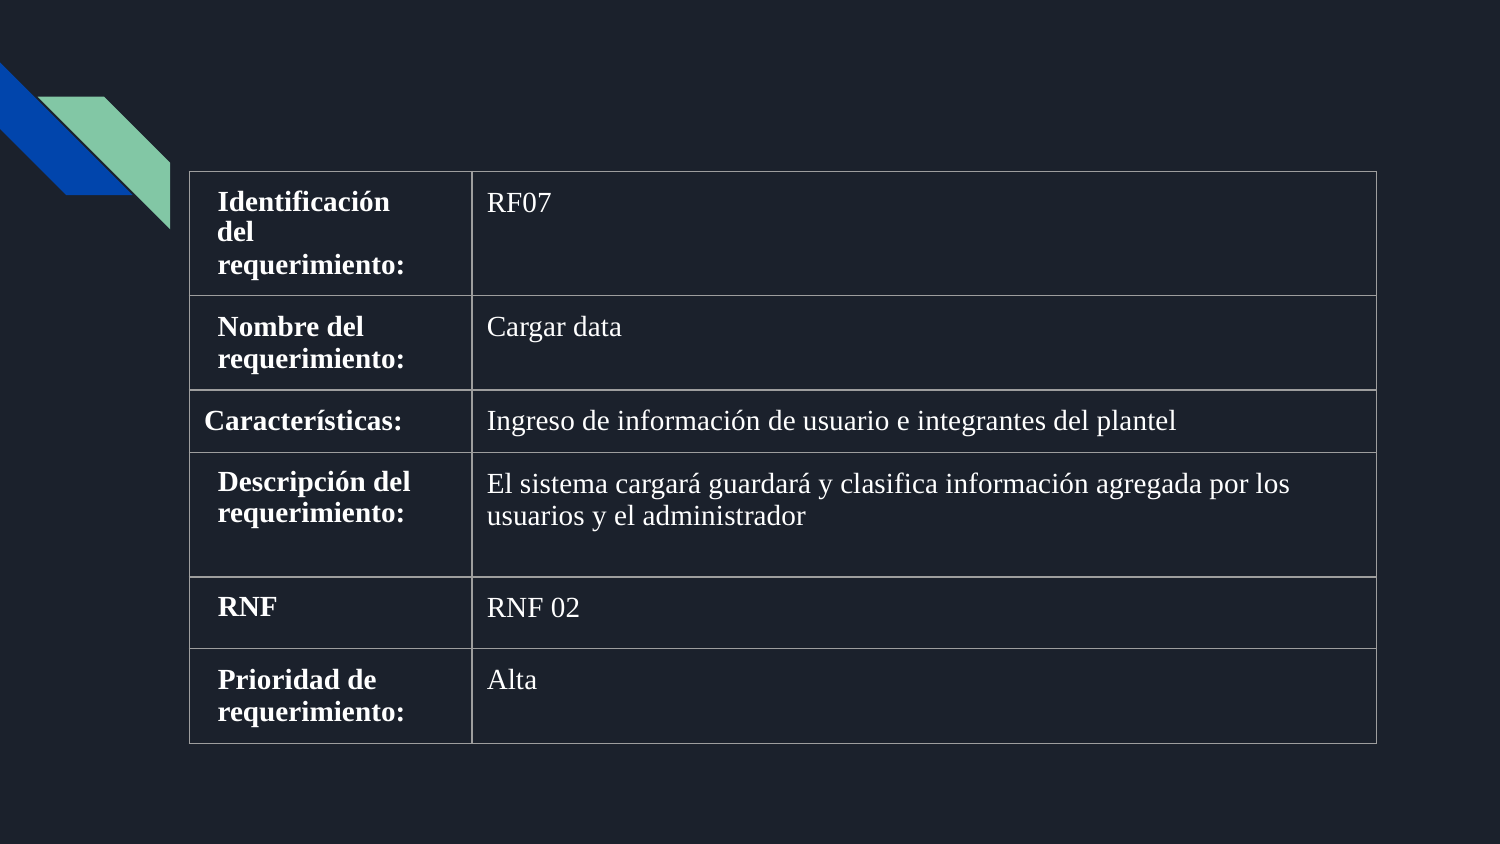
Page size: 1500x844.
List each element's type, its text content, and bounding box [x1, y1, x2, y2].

table_header Identificación del requerimiento: [190, 172, 471, 295]
table_cell Características: [190, 391, 471, 452]
table_cell RNF 02 [473, 578, 1376, 648]
table_cell Ingreso de información de usuario e integrantes del plantel [473, 391, 1376, 452]
table_cell Nombre del requerimiento: [190, 296, 471, 389]
table_cell Prioridad de requerimiento: [190, 649, 471, 743]
table_header RF07 [473, 172, 1376, 295]
table_cell RNF [190, 578, 471, 648]
table_cell Descripción del requerimiento: [190, 453, 471, 576]
table_cell Cargar data [473, 296, 1376, 389]
table_cell El sistema cargará guardará y clasifica información agregada por los usuarios y el administrador [473, 453, 1376, 576]
table_cell Alta [473, 649, 1376, 743]
